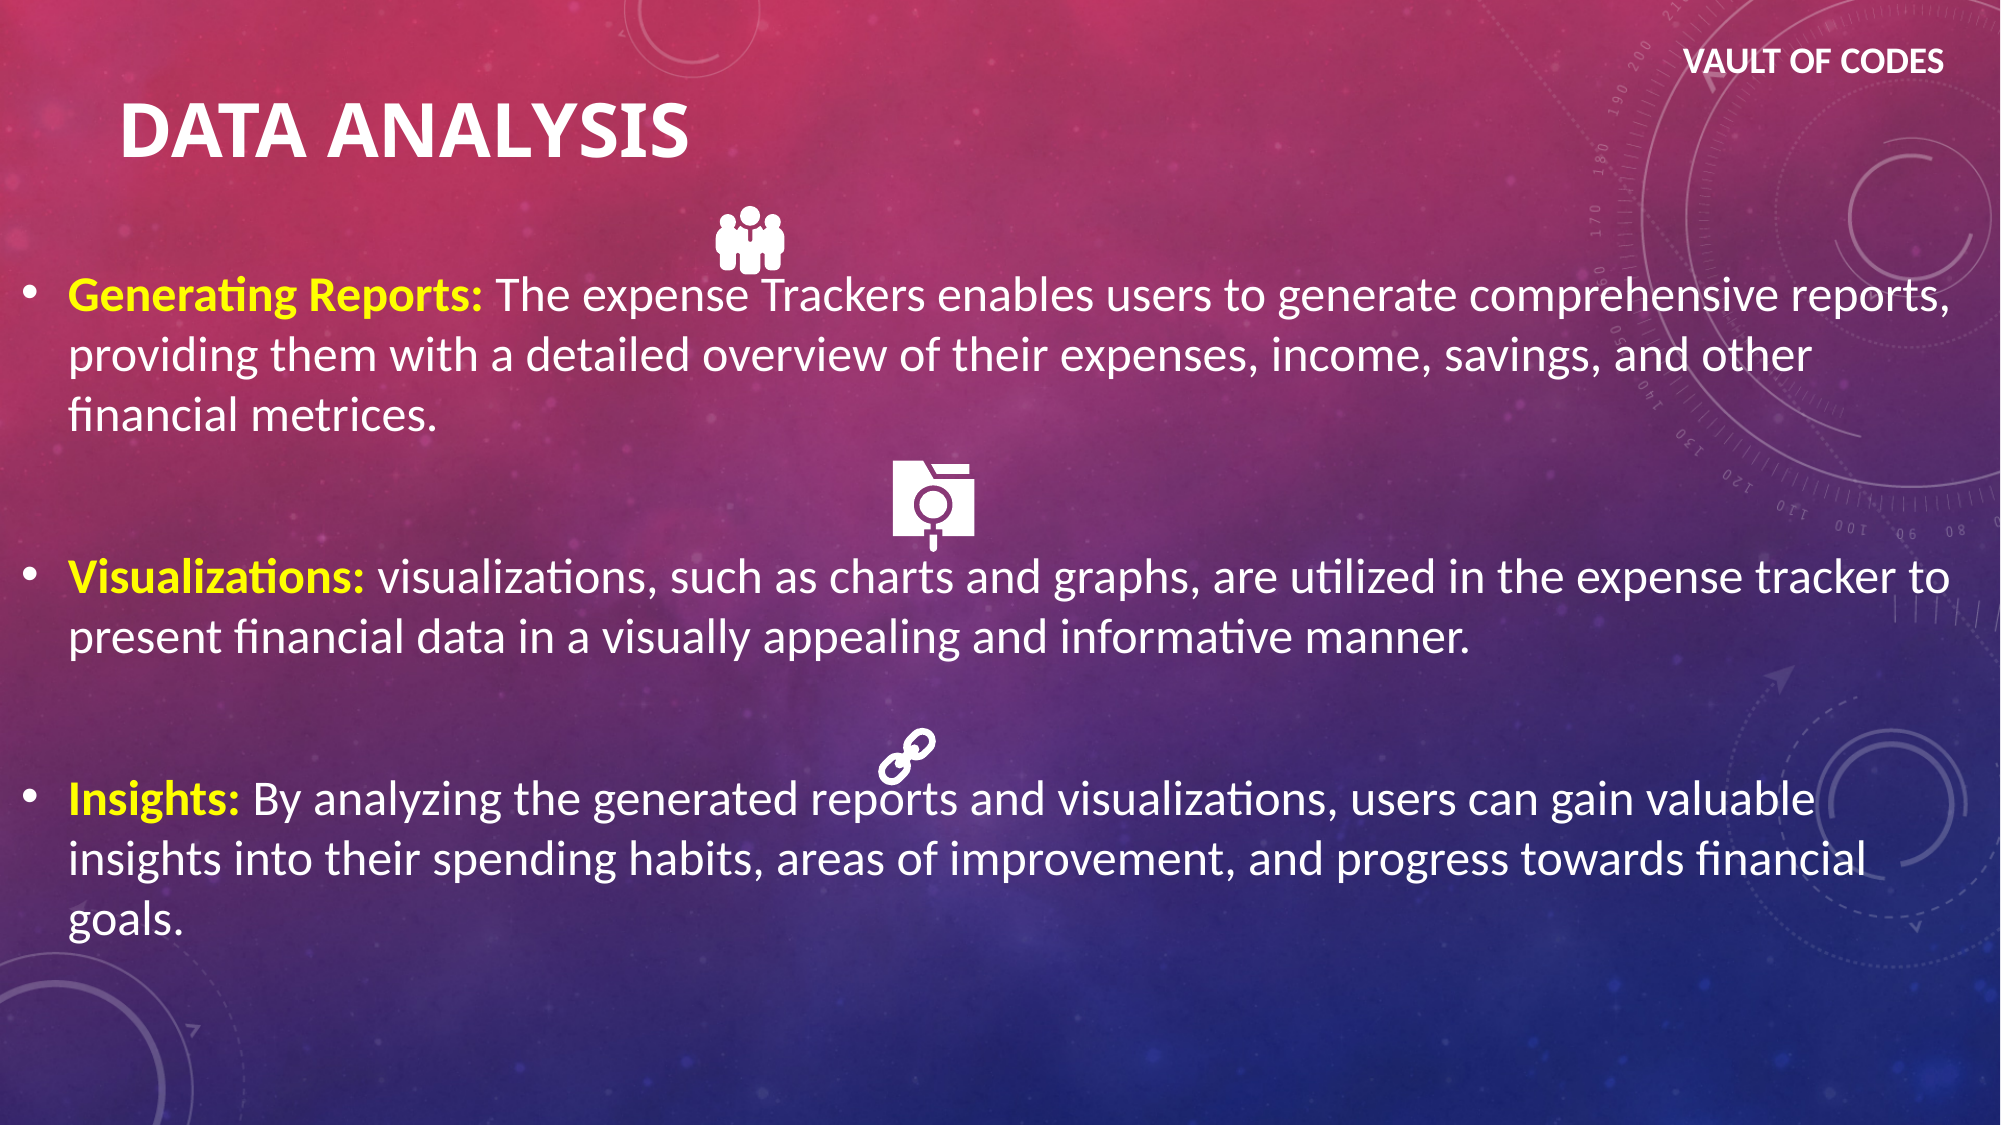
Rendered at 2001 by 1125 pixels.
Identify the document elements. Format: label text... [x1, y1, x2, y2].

text_box VAULT OF CODES [1668, 29, 2000, 89]
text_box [715, 205, 785, 275]
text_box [892, 460, 975, 553]
text_box [878, 727, 936, 786]
list Generating Reports: The expense Trackers enables users to generate comprehensive reports, providing them with a detailed overview of their expenses, income, savings, and other financial metrices. Visualizations: visualizations, such as charts and graphs, are utilized in the expense tracker to present financial data in a visually appealing and informative manner. Insights: By analyzing the generated reports and visualizations, users can gain valuable insights into their spending habits, areas of improvement, and progress towards financial goals. [6, 221, 1984, 1051]
picture [0, 0, 2001, 1125]
title Data Analysis [102, 8, 1765, 221]
